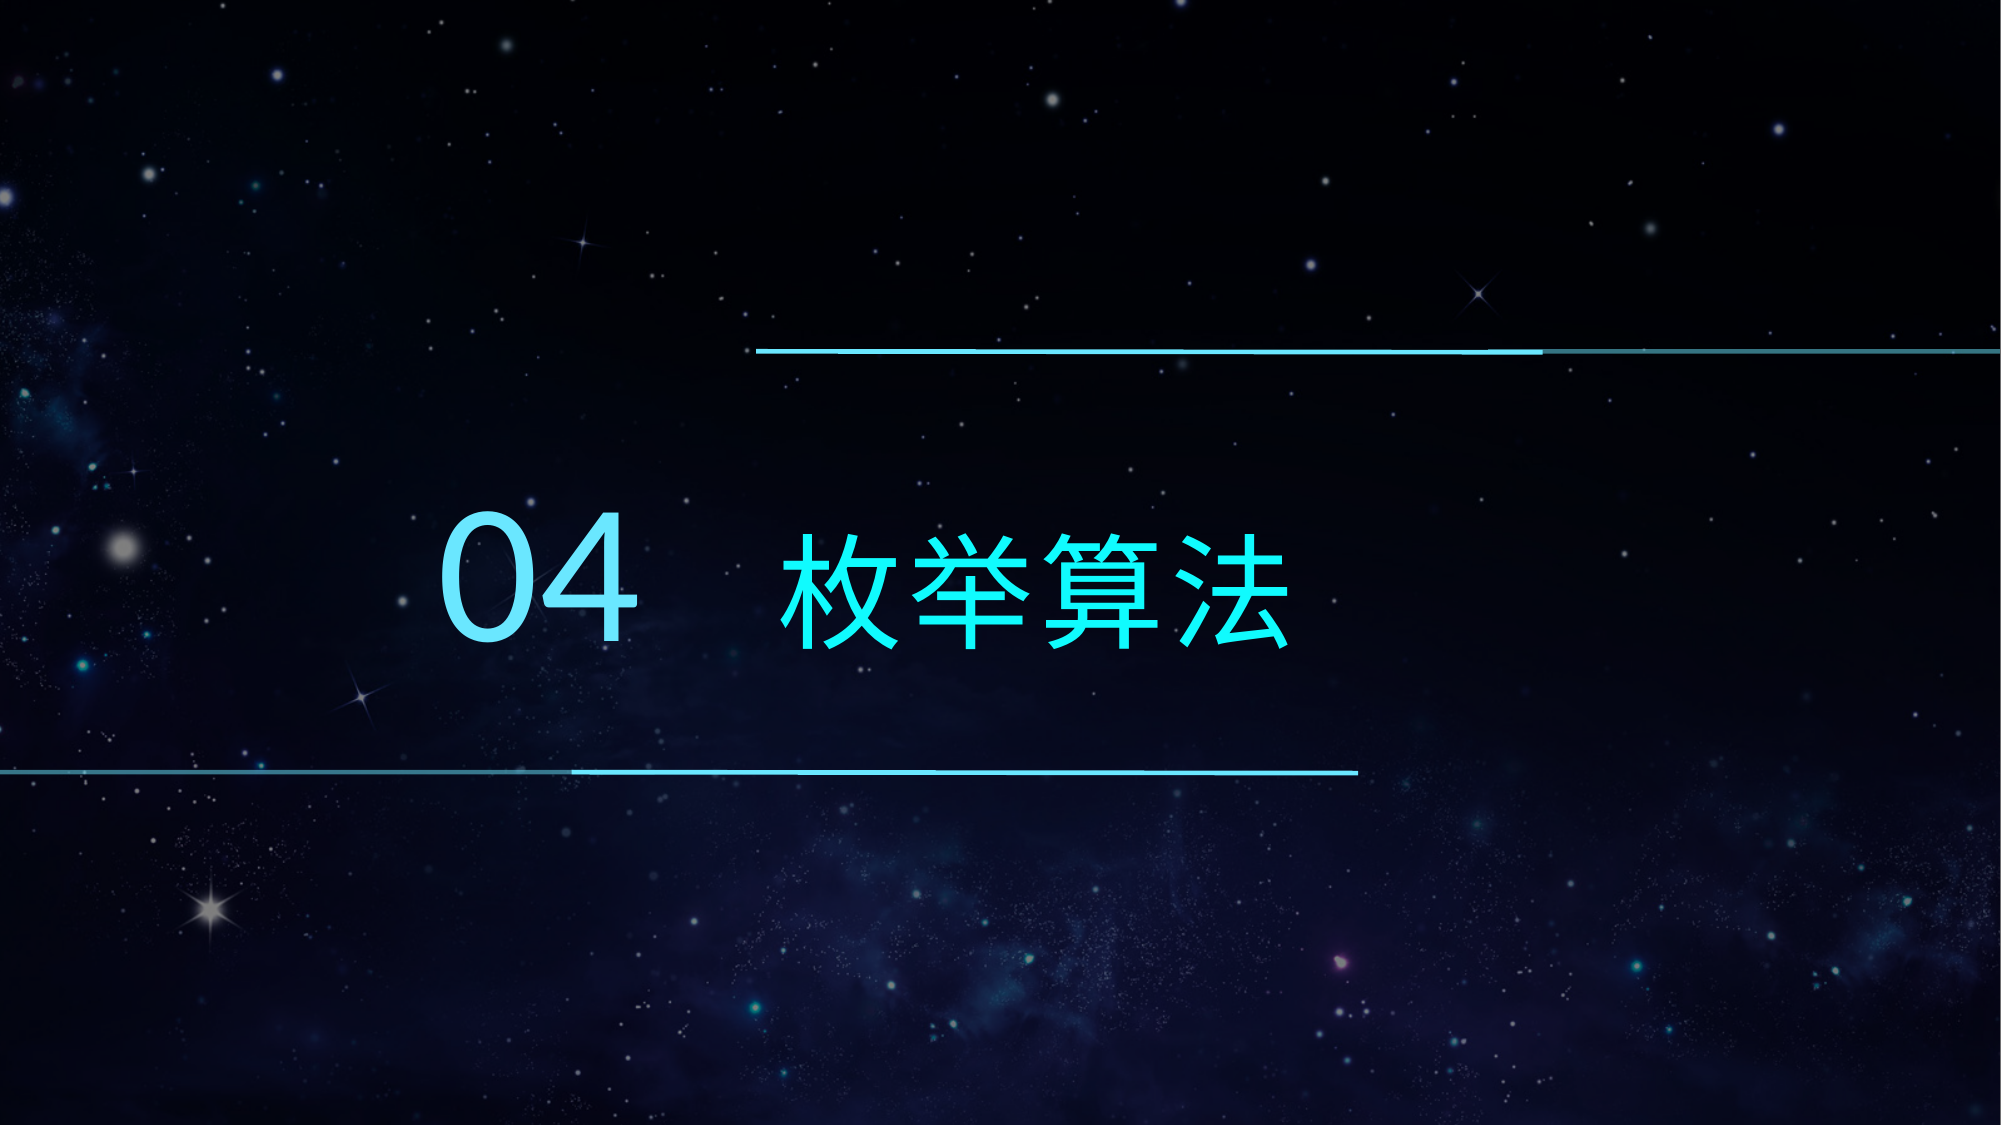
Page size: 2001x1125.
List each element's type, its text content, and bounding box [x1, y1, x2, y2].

picture [0, 0, 2001, 1125]
text_box 04 [407, 433, 656, 689]
text_box 枚举算法 [762, 432, 1583, 673]
